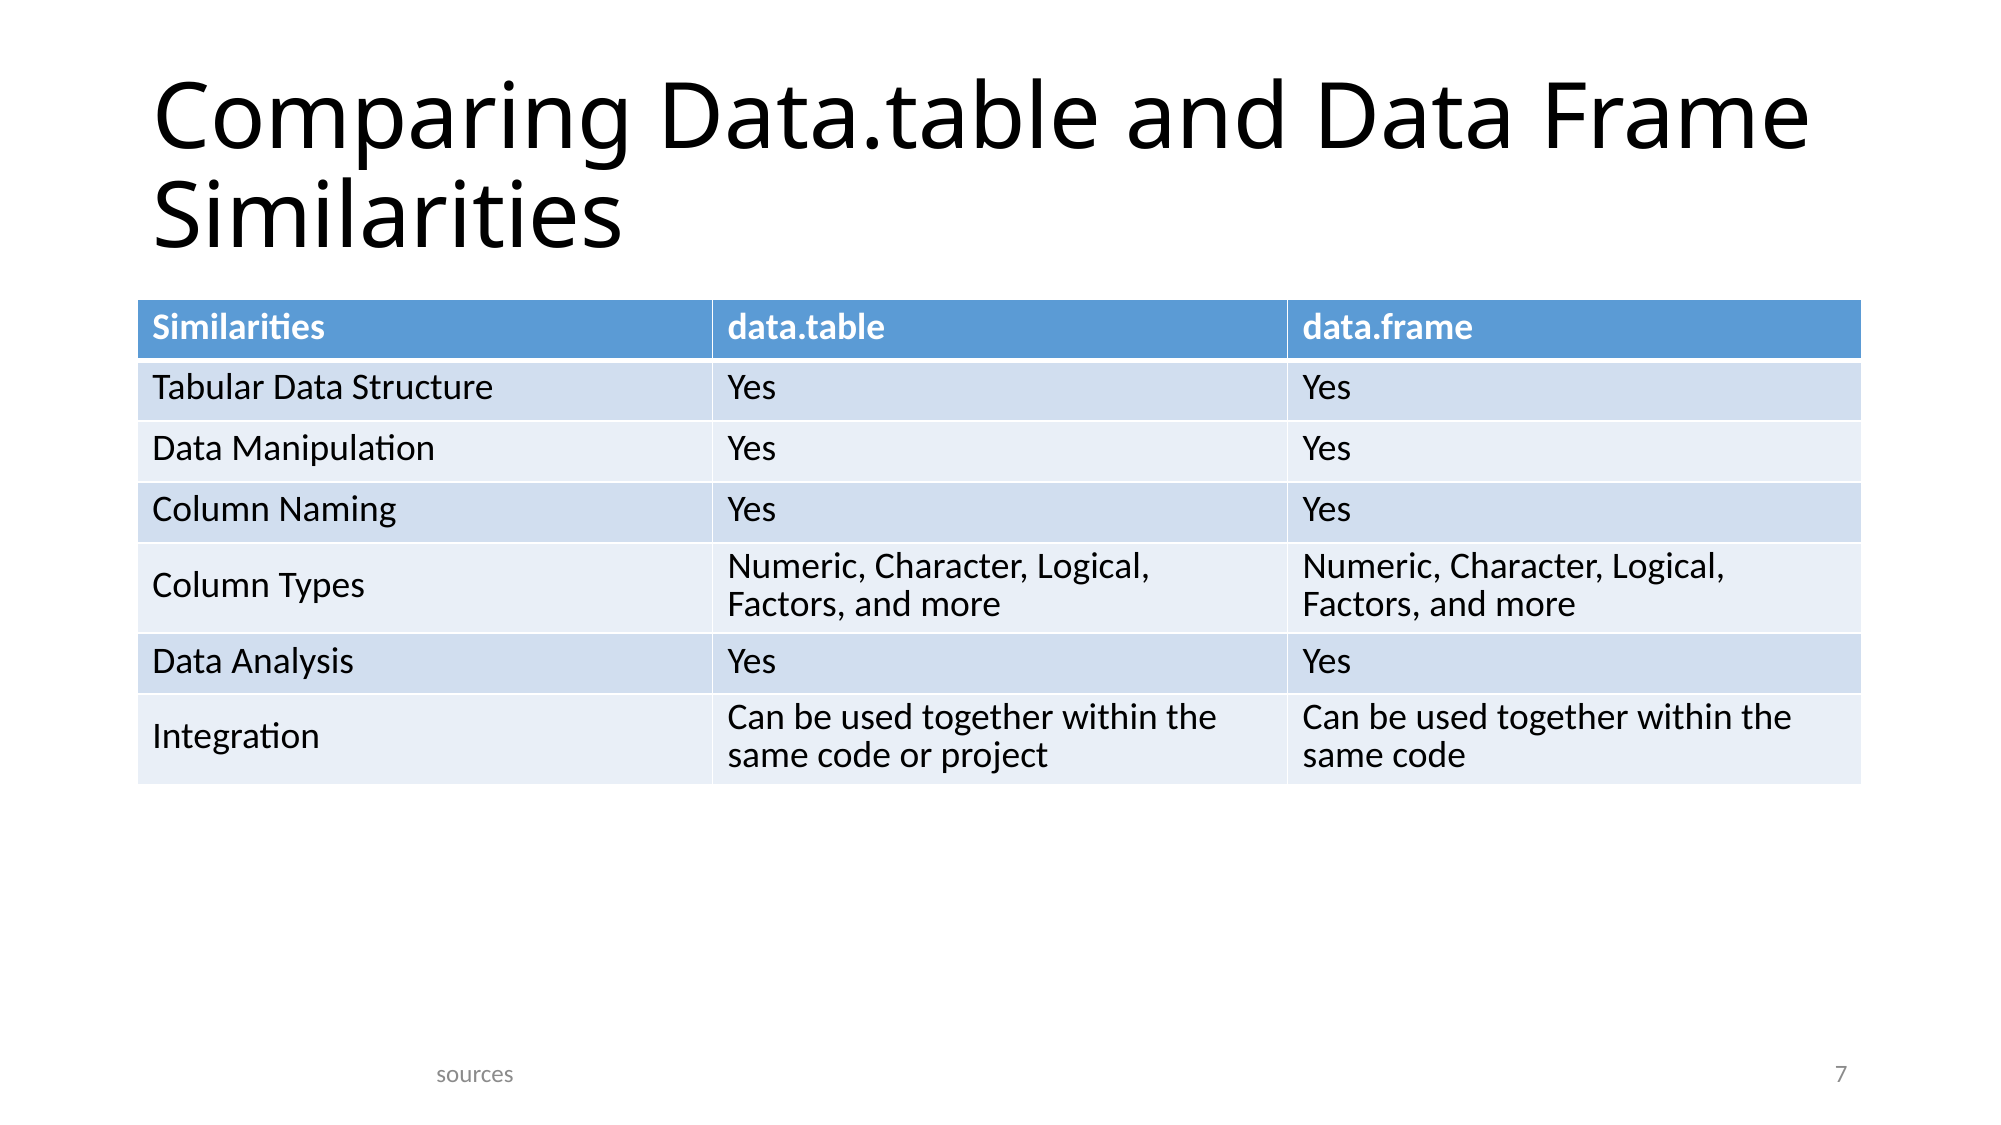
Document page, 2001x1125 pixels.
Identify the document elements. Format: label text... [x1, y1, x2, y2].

table_cell Yes [1288, 363, 1861, 420]
table_cell Integration [138, 695, 712, 784]
table_cell Column Naming [138, 483, 712, 542]
table_cell Yes [713, 634, 1287, 693]
table_cell Yes [1288, 483, 1861, 542]
table_cell Data Manipulation [138, 422, 712, 481]
table_cell Data Analysis [138, 634, 712, 693]
table_header Similarities [138, 300, 712, 358]
table_cell Can be used together within the same code [1288, 695, 1861, 784]
table_cell Numeric, Character, Logical, Factors, and more [713, 544, 1287, 632]
table_cell Yes [1288, 634, 1861, 693]
table_cell Can be used together within the same code or project [713, 695, 1287, 784]
table_cell Yes [713, 363, 1287, 420]
table_cell Tabular Data Structure [138, 363, 712, 420]
table_cell Yes [713, 483, 1287, 542]
table_header data.table [713, 300, 1287, 358]
footer sources [137, 1042, 813, 1103]
table_cell Yes [1288, 422, 1861, 481]
title Comparing Data.table and Data Frame Similarities [137, 59, 1863, 278]
table_cell Numeric, Character, Logical, Factors, and more [1288, 544, 1861, 632]
table_header data.frame [1288, 300, 1861, 358]
table_cell Column Types [138, 544, 712, 632]
table_cell Yes [713, 422, 1287, 481]
slide_number 7 [1412, 1042, 1863, 1103]
